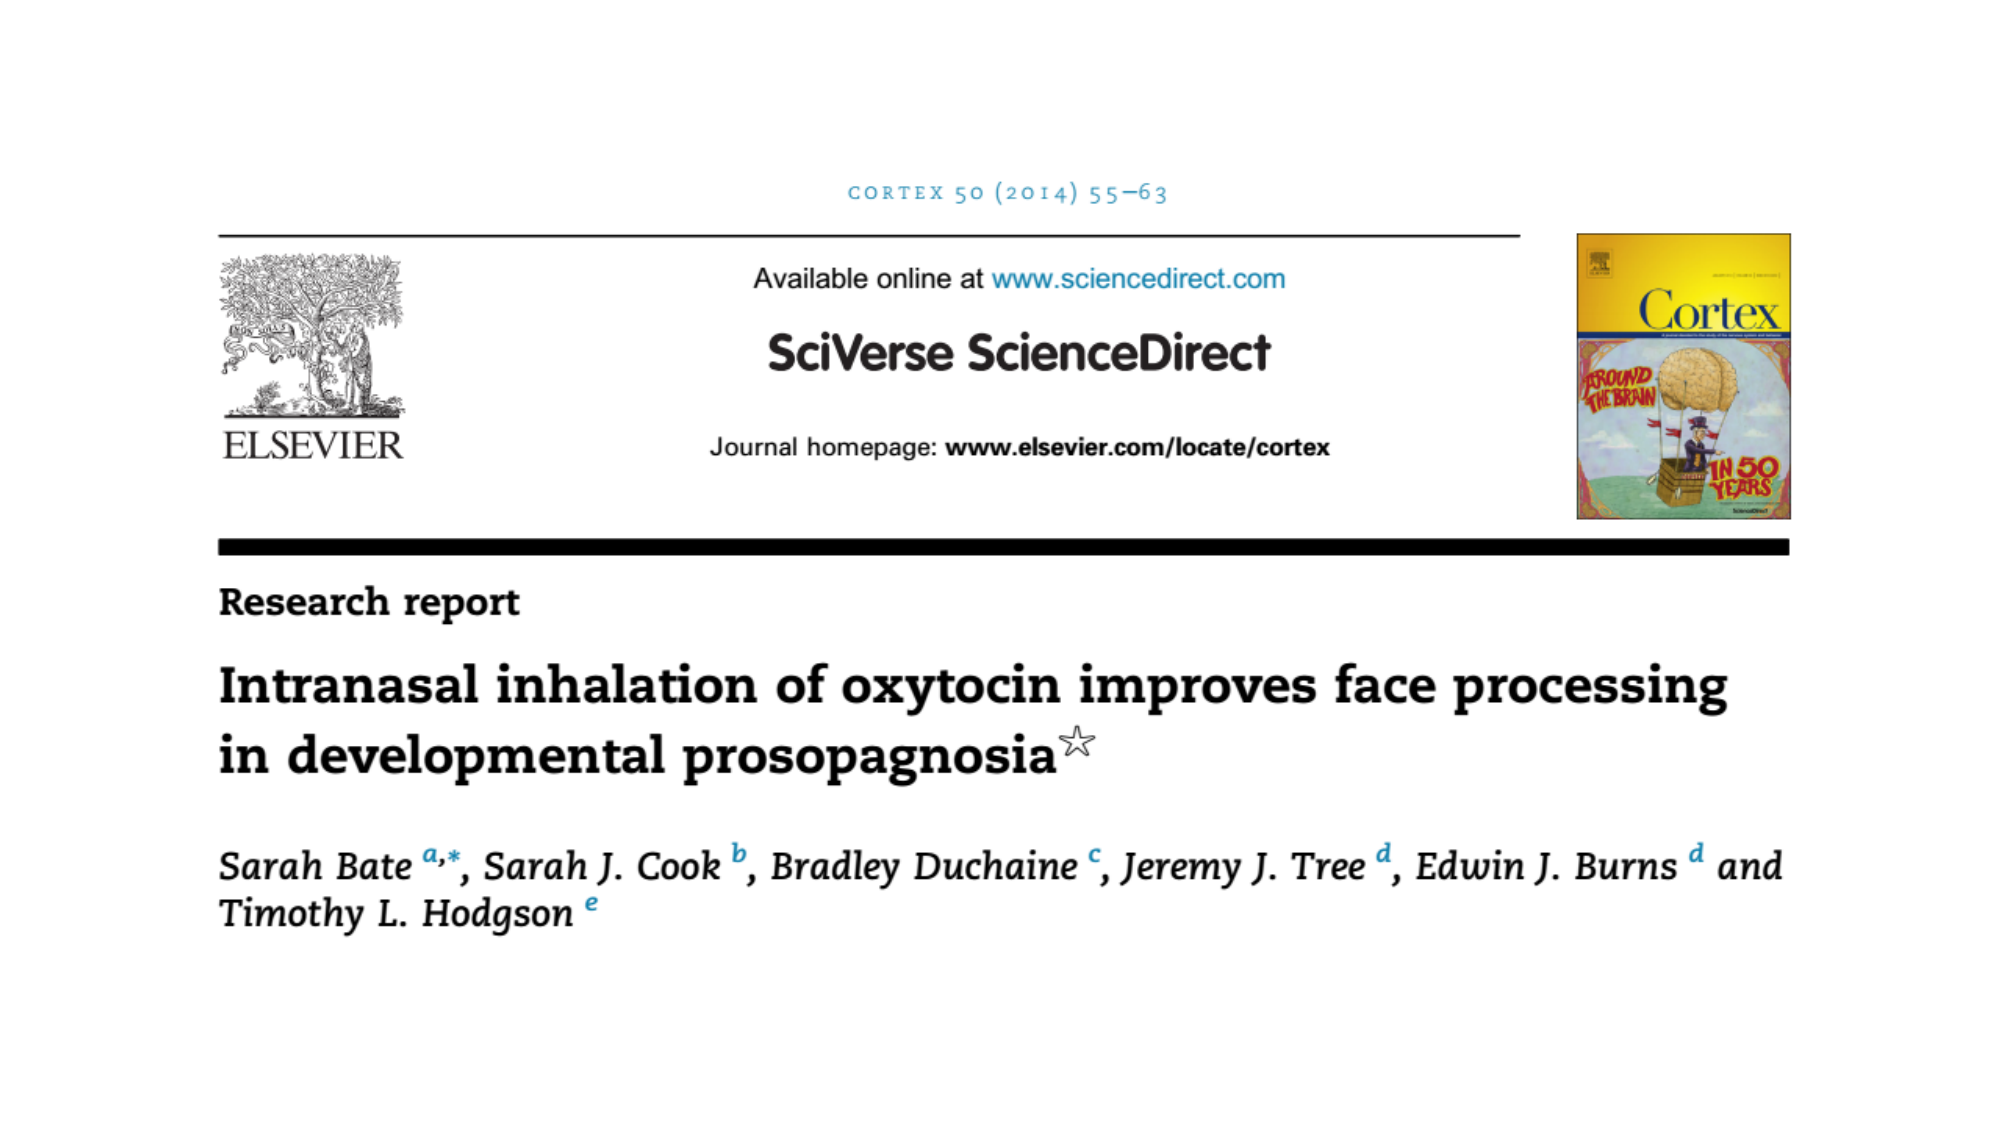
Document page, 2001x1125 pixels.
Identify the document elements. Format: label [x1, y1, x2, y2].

picture [204, 171, 1796, 954]
